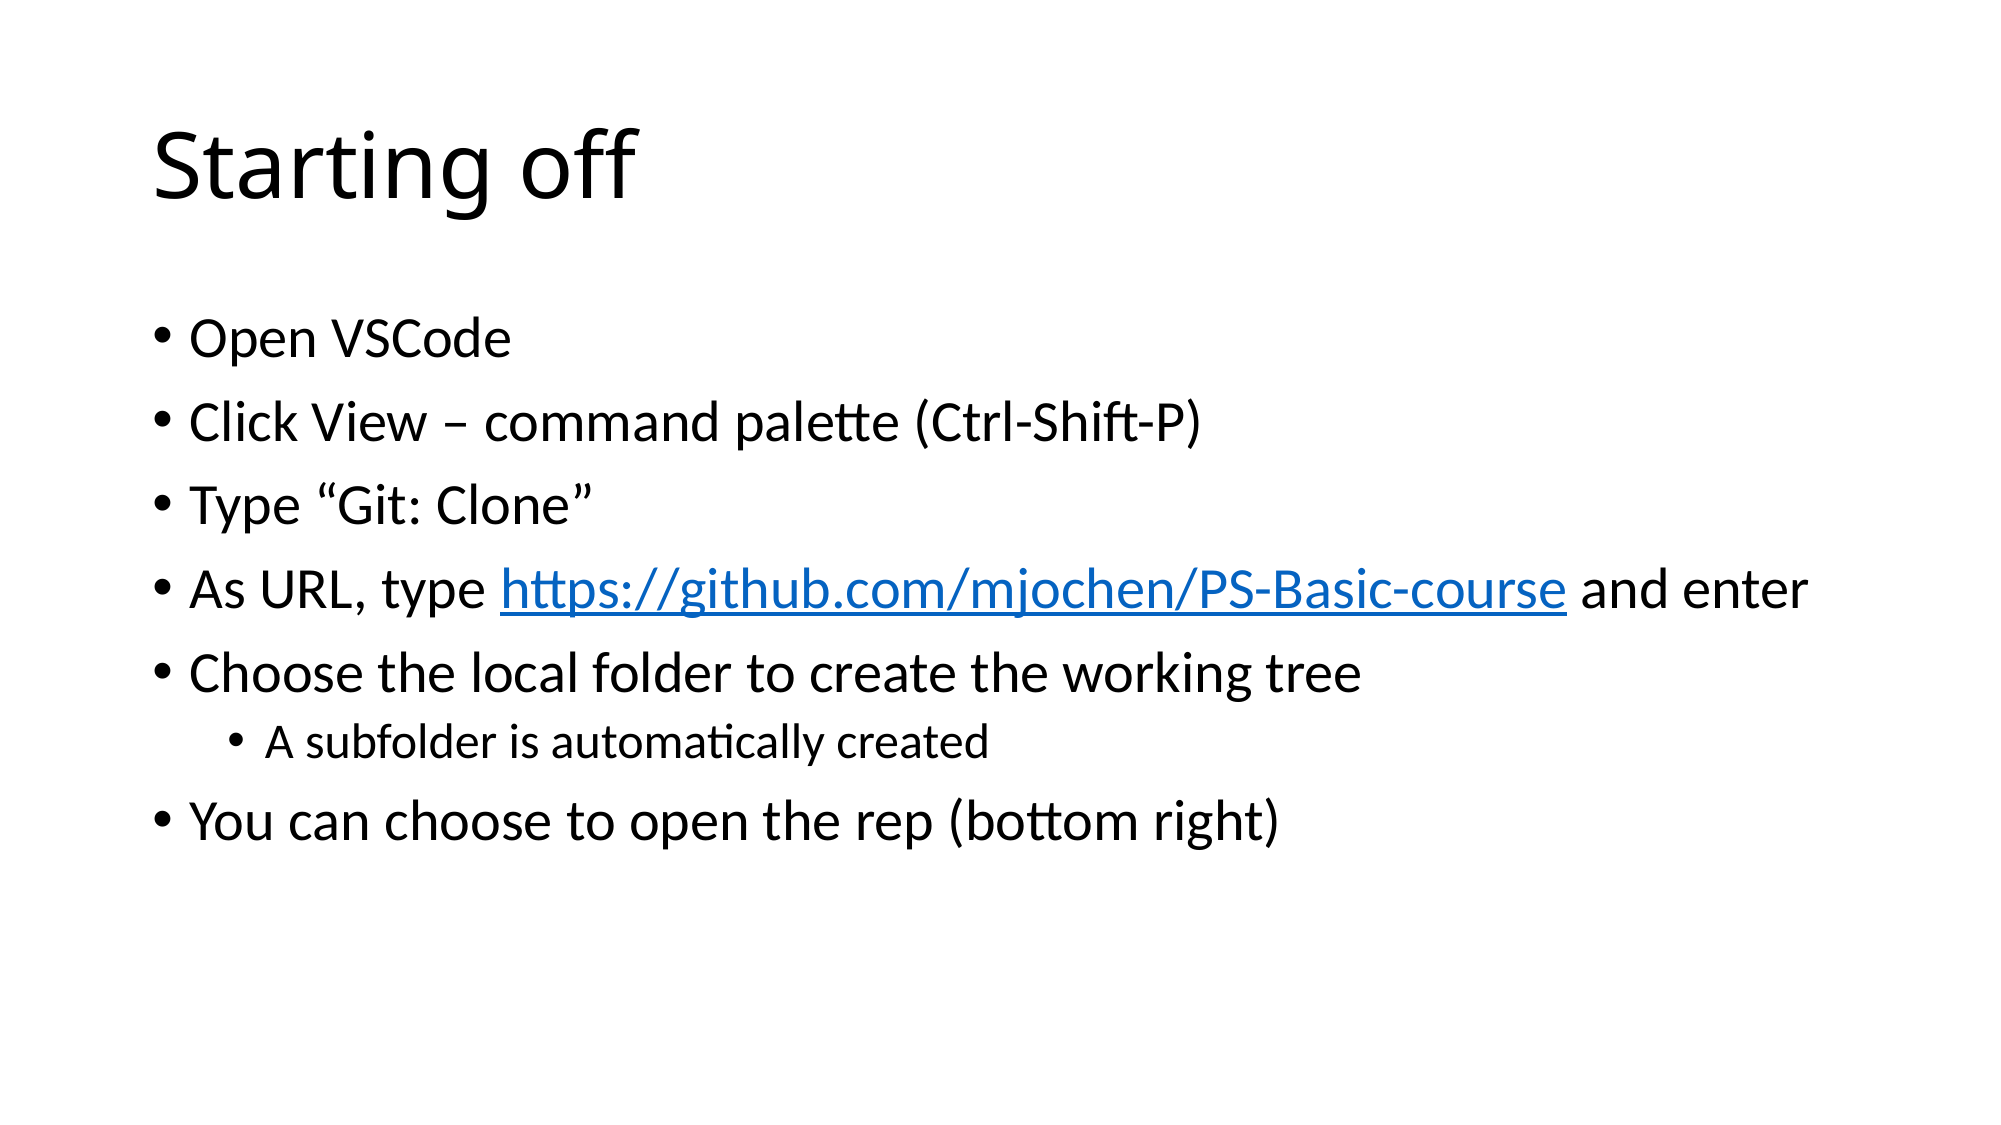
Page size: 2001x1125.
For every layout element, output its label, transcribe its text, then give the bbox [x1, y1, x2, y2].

title Starting off [137, 59, 1863, 278]
list Open VSCode Click View – command palette (Ctrl-Shift-P) Type “Git: Clone” As URL, type https://github.com/mjochen/PS-Basic-course and enter Choose the local folder to create the working tree A subfolder is automatically created You can choose to open the rep (bottom right) [137, 299, 1863, 1014]
